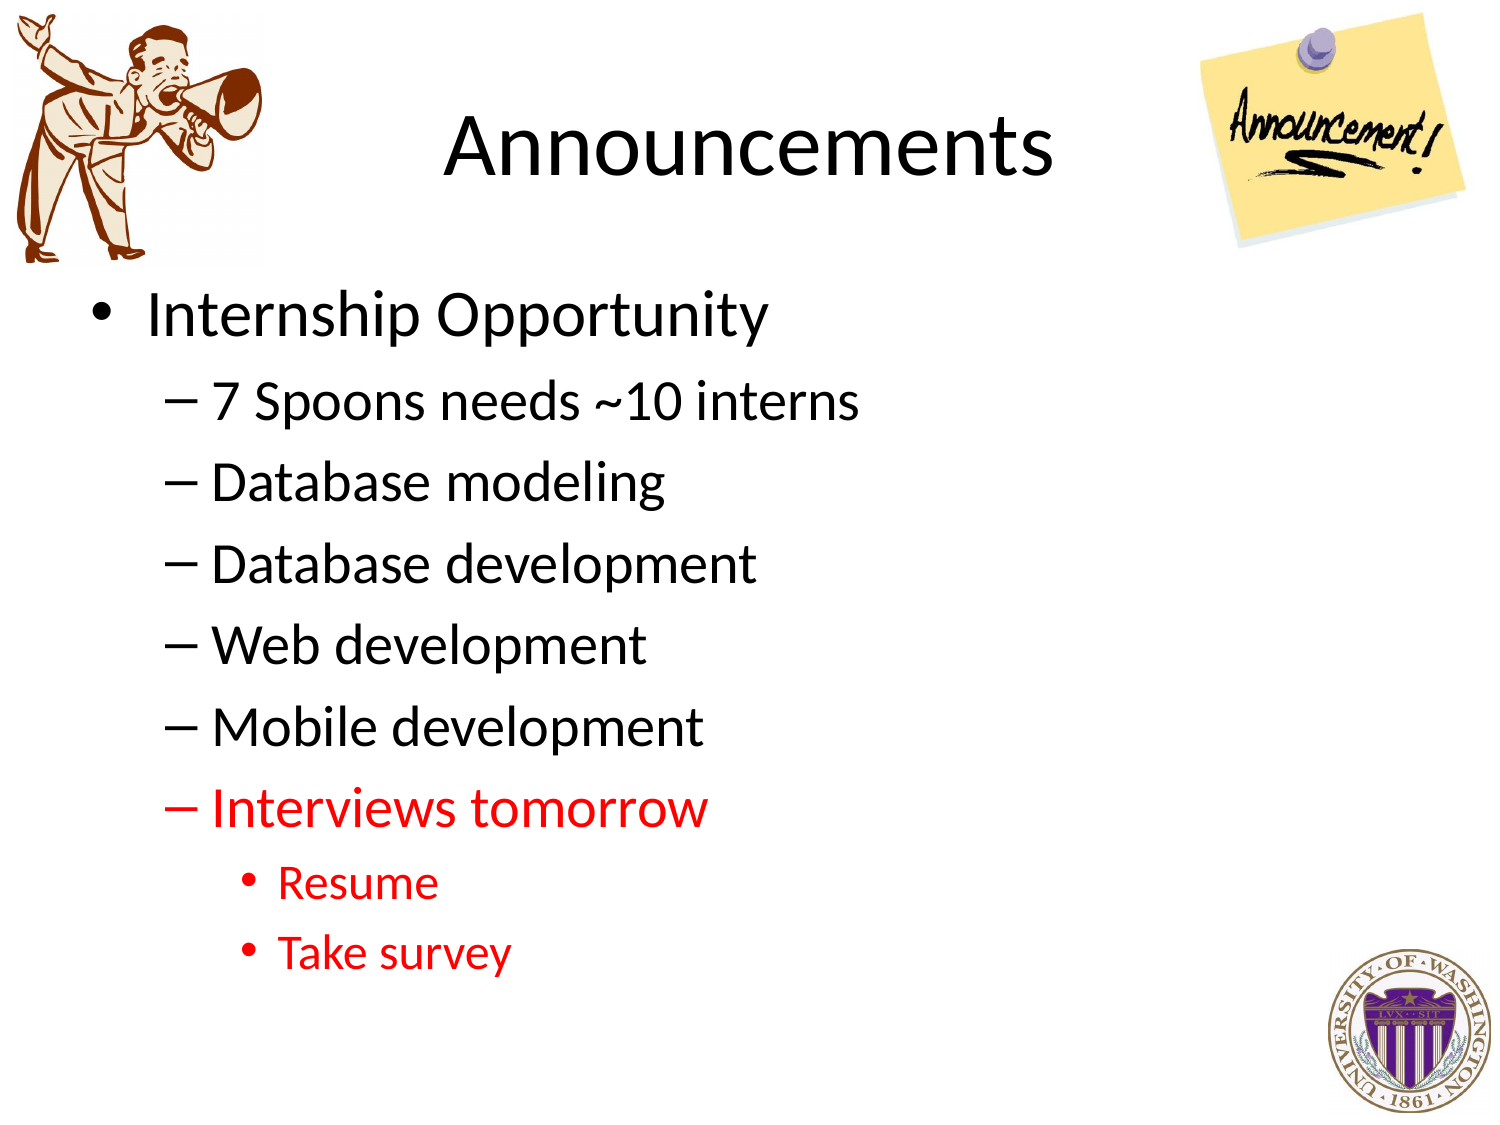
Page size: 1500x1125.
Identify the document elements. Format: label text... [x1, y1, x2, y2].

title Announcements [266, 45, 1157, 233]
picture [12, 12, 263, 265]
picture [1162, 0, 1500, 254]
picture [1328, 949, 1492, 1113]
list Internship Opportunity 7 Spoons needs ~10 interns Database modeling Database development Web development Mobile development Interviews tomorrow Resume Take survey [75, 262, 1491, 1113]
